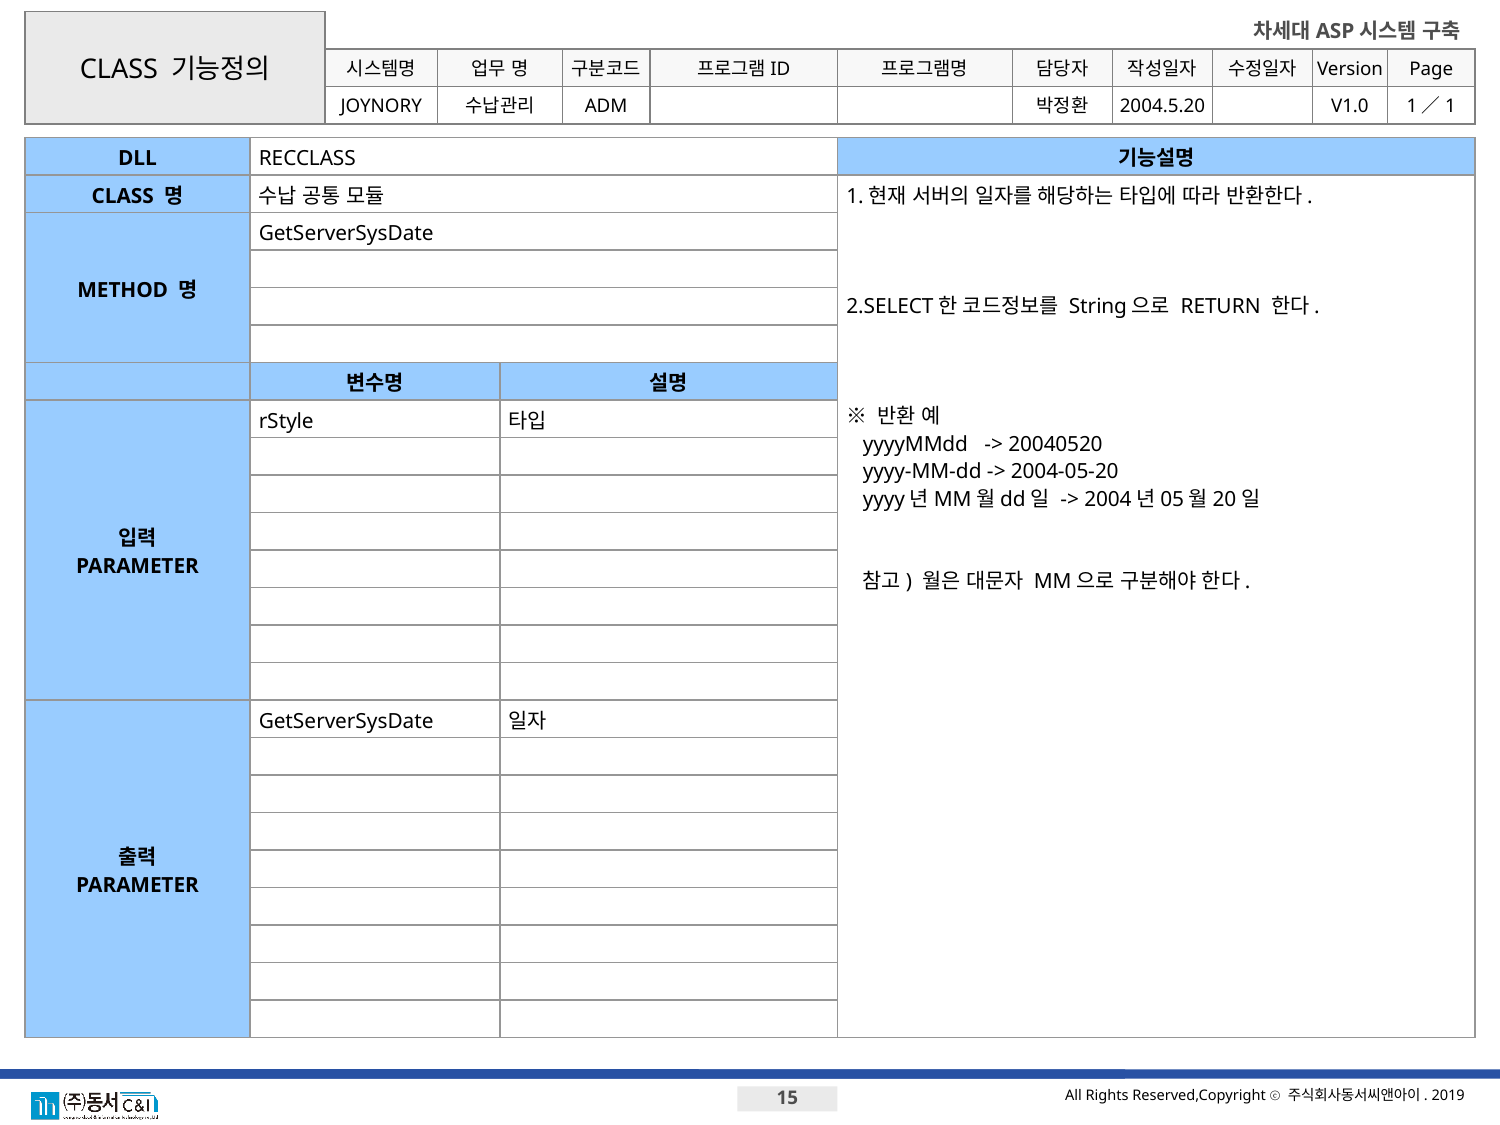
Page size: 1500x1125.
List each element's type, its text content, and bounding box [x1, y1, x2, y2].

text_box [249, 624, 500, 662]
text_box CLASS 기능정의 [24, 11, 325, 124]
text_box CLASS 명 [24, 174, 249, 212]
text_box [500, 849, 838, 887]
text_box 기능설명 [837, 137, 1475, 174]
text_box [500, 999, 838, 1038]
text_box GetServerSysDate [249, 699, 500, 737]
text_box 입력 PARAMETER [24, 399, 249, 699]
text_box [500, 812, 838, 849]
text_box 변수명 [249, 362, 500, 399]
text_box [249, 812, 500, 849]
text_box [500, 962, 838, 999]
text_box rStyle [249, 399, 500, 437]
text_box [249, 924, 500, 962]
text_box [249, 437, 500, 474]
text_box [500, 474, 838, 512]
text_box [500, 587, 838, 624]
text_box DLL [24, 137, 249, 174]
text_box [249, 662, 500, 699]
text_box 타입 [500, 399, 838, 437]
text_box [500, 512, 838, 549]
picture [60, 1091, 159, 1120]
text_box [500, 624, 838, 662]
text_box [249, 249, 838, 287]
text_box [500, 737, 838, 774]
text_box [249, 999, 500, 1038]
text_box 출력 PARAMETER [24, 699, 249, 1038]
text_box [249, 512, 500, 549]
text_box [249, 849, 500, 887]
text_box [500, 924, 838, 962]
text_box 수납 공통 모듈 [249, 174, 838, 212]
text_box [500, 887, 838, 924]
text_box [249, 287, 838, 324]
text_box [500, 437, 838, 474]
text_box [500, 662, 838, 699]
text_box [249, 549, 500, 587]
text_box [24, 362, 249, 399]
text_box [249, 887, 500, 924]
text_box 일자 [500, 699, 838, 737]
text_box METHOD 명 [24, 212, 249, 362]
text_box [500, 774, 838, 812]
text_box [249, 587, 500, 624]
text_box [249, 474, 500, 512]
text_box 1.현재 서버의 일자를 해당하는 타입에 따라 반환한다. 2.SELECT한 코드정보를 String으로 RETURN 한다. ※ 반환 예 yyyyMMdd -> 20040520 yyyy-MM-dd -> 2004-05-20 yyyy년MM월dd일 -> 2004년05월20일 참고) 월은 대문자 MM으로 구분해야 한다. [838, 174, 1475, 1038]
picture [151, 1091, 159, 1100]
text_box [249, 324, 838, 362]
text_box [500, 549, 838, 587]
text_box 설명 [500, 362, 838, 399]
text_box [249, 737, 500, 774]
text_box [249, 774, 500, 812]
text_box [249, 962, 500, 999]
text_box RECCLASS [249, 137, 837, 174]
text_box GetServerSysDate [249, 212, 838, 249]
